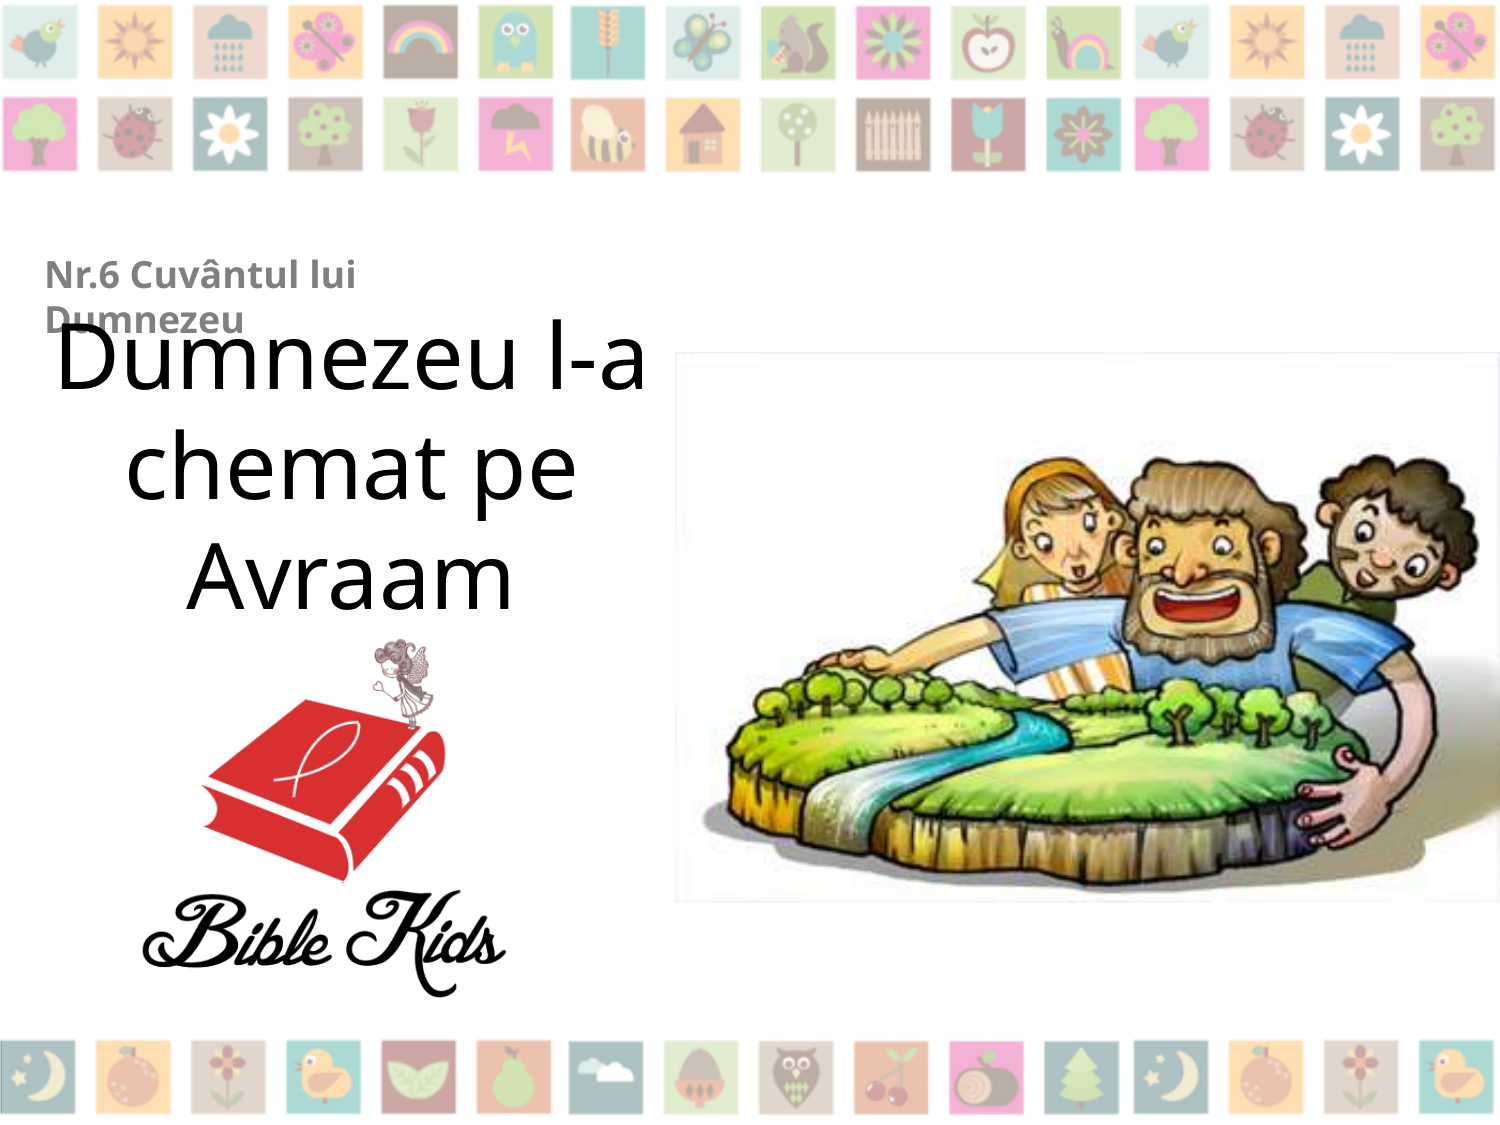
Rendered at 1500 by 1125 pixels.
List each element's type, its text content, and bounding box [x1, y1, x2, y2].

picture [675, 352, 1500, 903]
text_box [0, 3, 1500, 181]
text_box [0, 1028, 1500, 1118]
text_box Nr.6 Cuvântul lui Dumnezeu [29, 243, 502, 290]
text_box Dumnezeu l-a chemat pe Avraam [29, 290, 675, 636]
picture [117, 600, 544, 1027]
